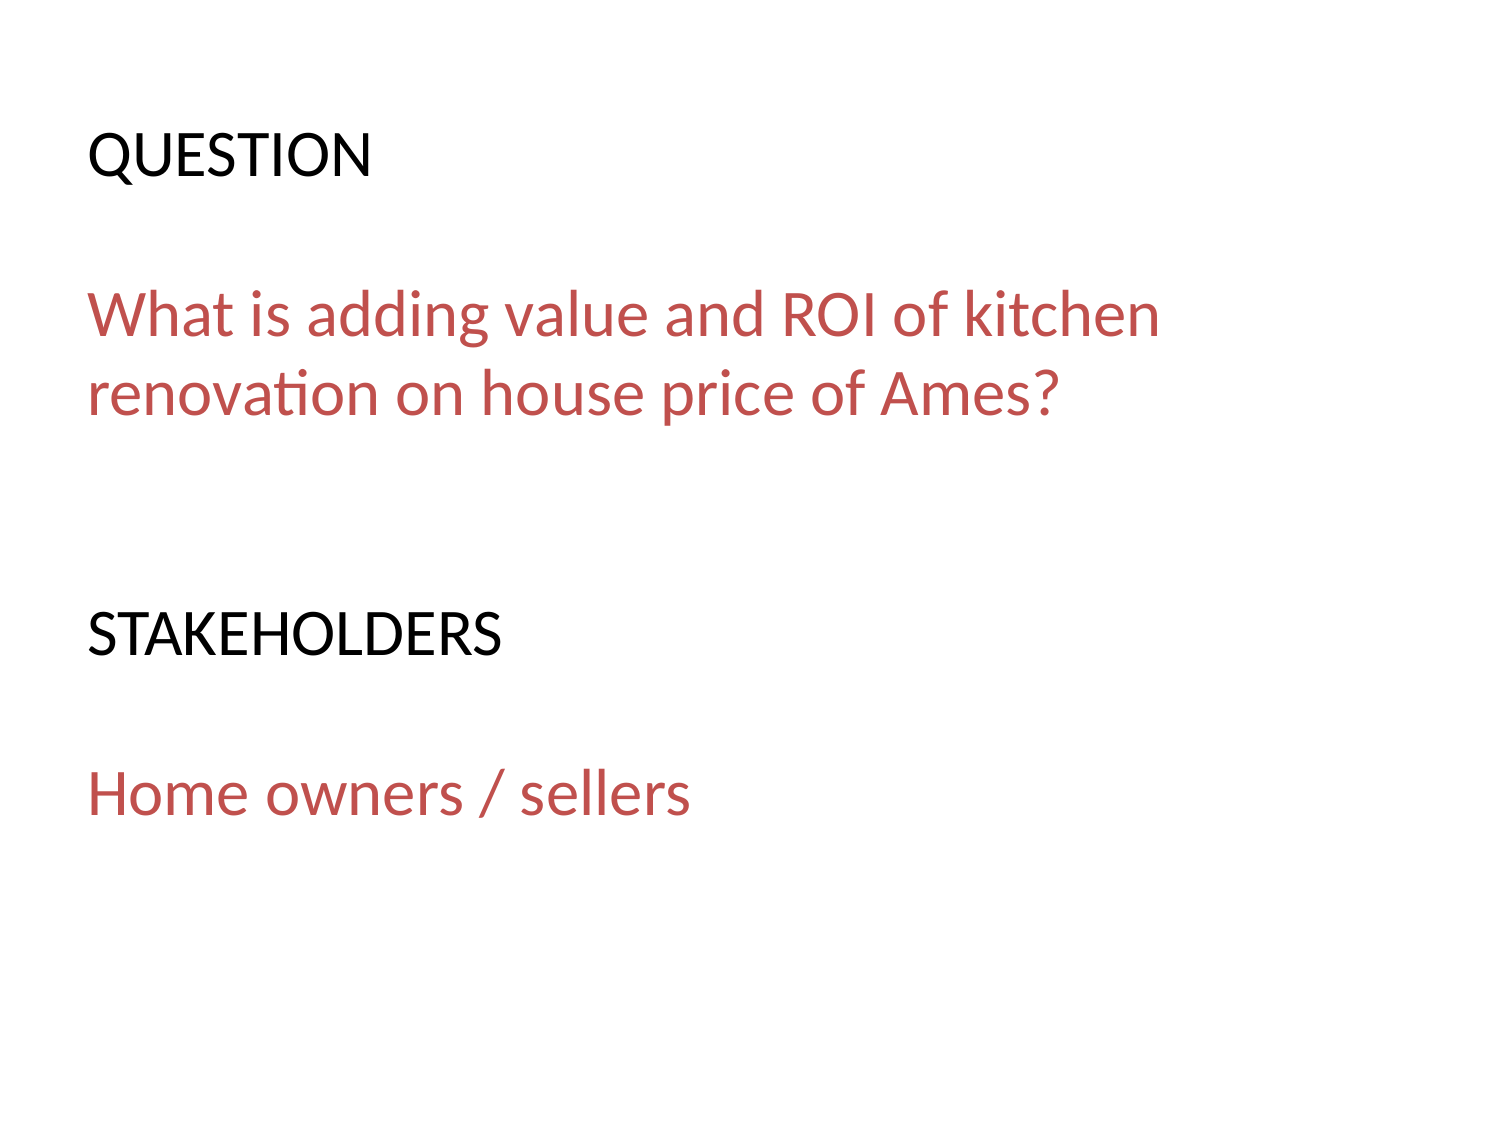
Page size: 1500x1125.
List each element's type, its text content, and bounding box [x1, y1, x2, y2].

title QUESTION What is adding value and ROI of kitchen renovation on house price of Ames? STAKEHOLDERS Home owners / sellers [72, 198, 1412, 820]
